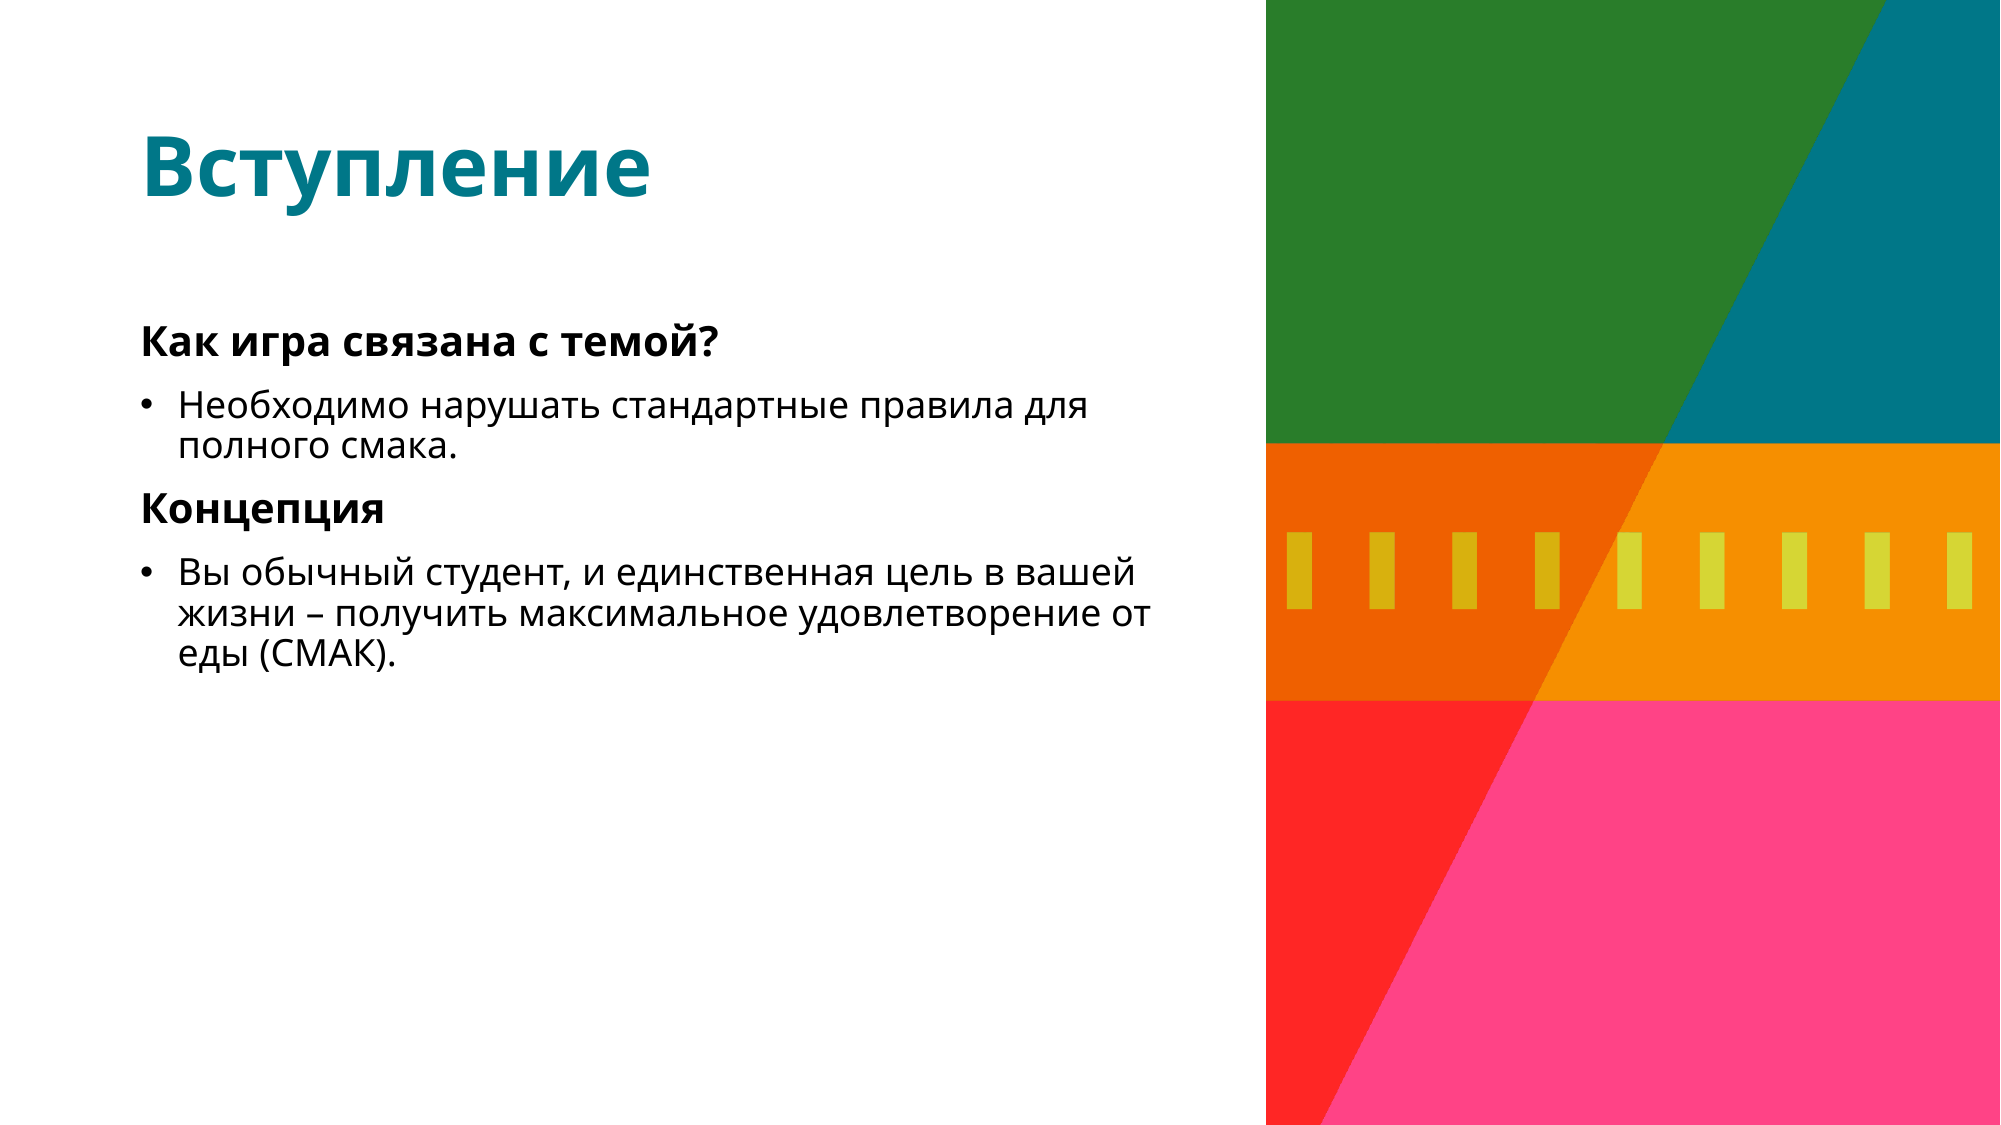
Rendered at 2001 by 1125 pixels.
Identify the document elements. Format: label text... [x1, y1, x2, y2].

list Как игра связана с темой? Необходимо нарушать стандартные правила для полного смака. Концепция Вы обычный студент, и единственная цель в вашей жизни – получить максимальное удовлетворение от еды (СМАК). [125, 312, 1188, 850]
picture [1266, 0, 2000, 1125]
title Вступление [125, 117, 1188, 312]
